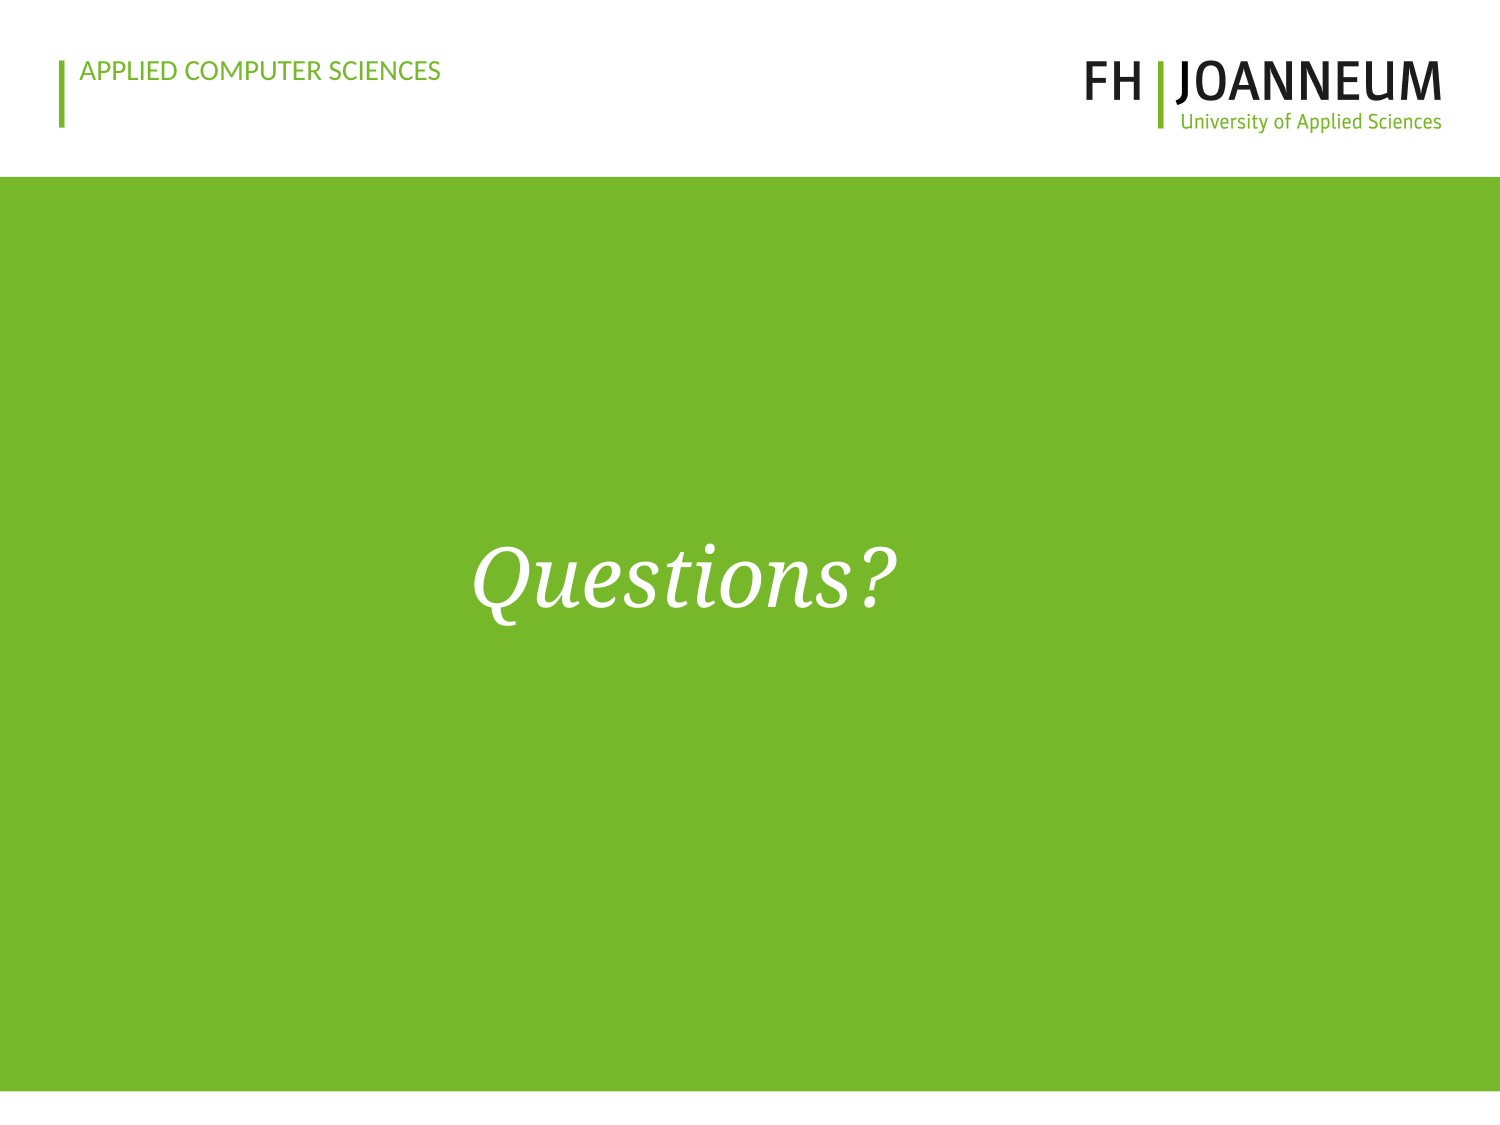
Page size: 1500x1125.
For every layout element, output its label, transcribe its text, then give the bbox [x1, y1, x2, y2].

text_box Questions? [46, 216, 1319, 632]
picture [0, 1, 1500, 176]
